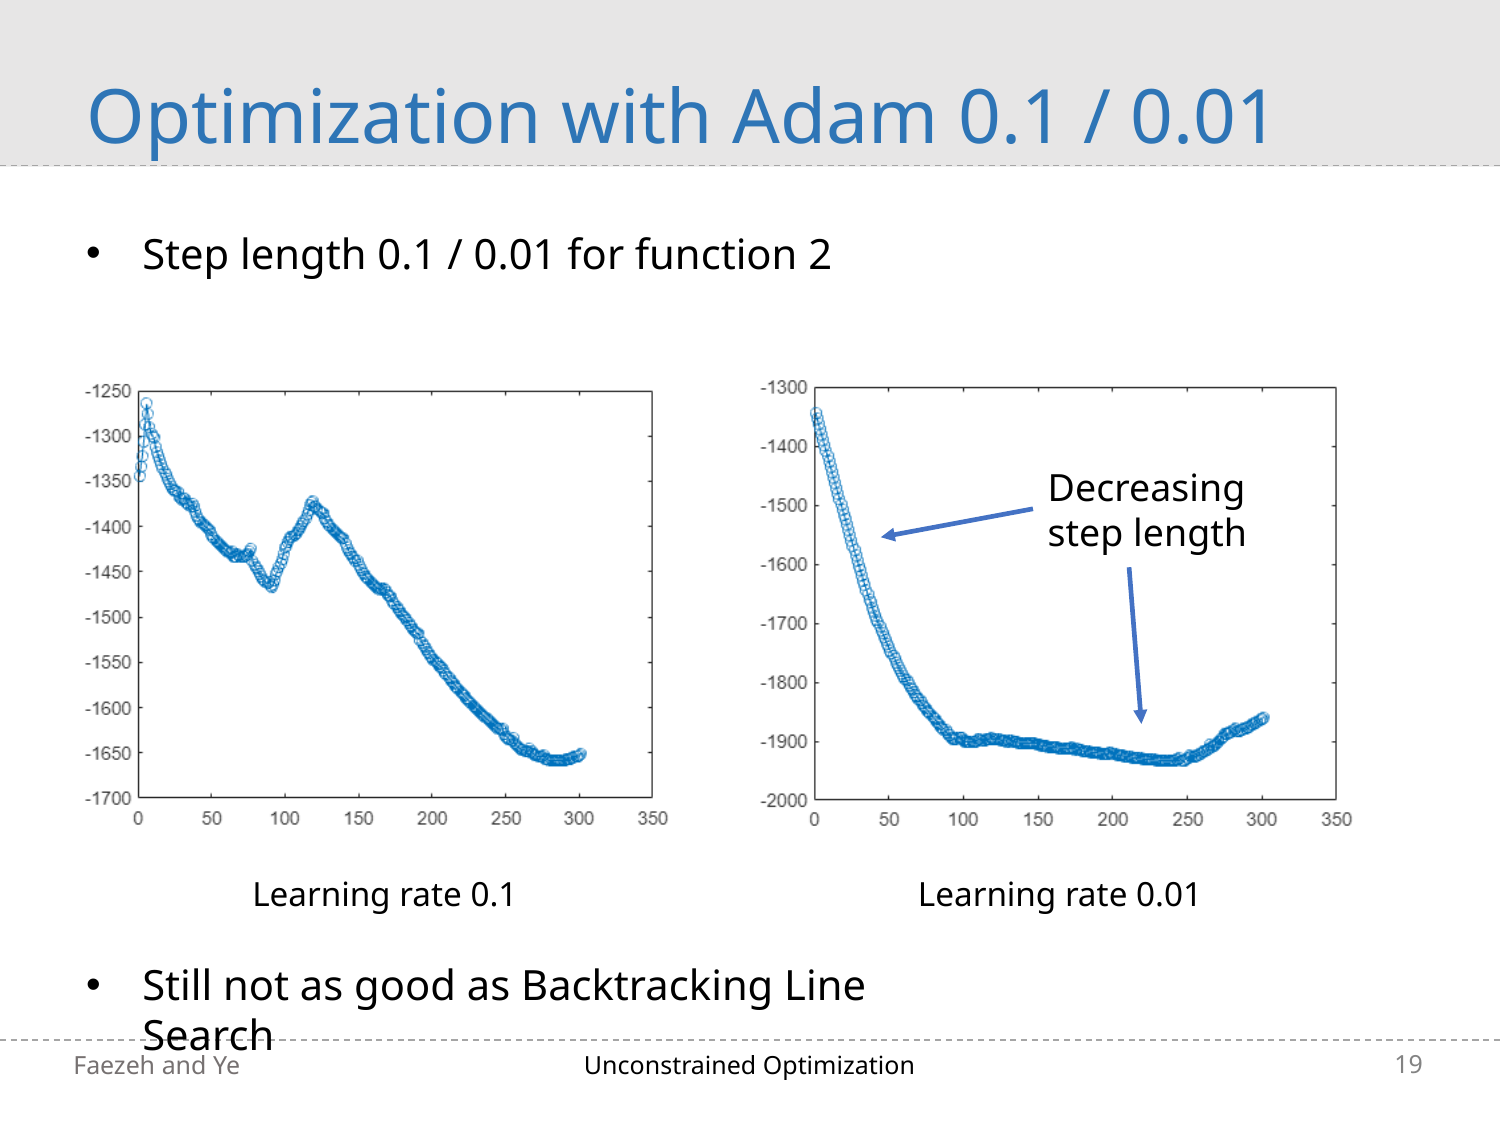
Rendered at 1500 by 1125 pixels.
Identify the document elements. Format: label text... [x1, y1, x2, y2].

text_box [1129, 567, 1142, 724]
text_box Optimization with Adam 0.1 / 0.01 [71, 60, 1372, 165]
text_box 19 [1312, 1042, 1438, 1088]
text_box Still not as good as Backtracking Line Search [71, 1040, 939, 1067]
text_box Still not as good as Backtracking Line Search [71, 951, 939, 1039]
text_box Faezeh and Ye [58, 1042, 188, 1088]
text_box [880, 509, 1033, 538]
text_box Step length 0.1 / 0.01 for function 2 [71, 220, 939, 285]
text_box [0, 0, 1500, 165]
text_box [76, 375, 1365, 921]
text_box Unconstrained Optimization [188, 1042, 1312, 1088]
